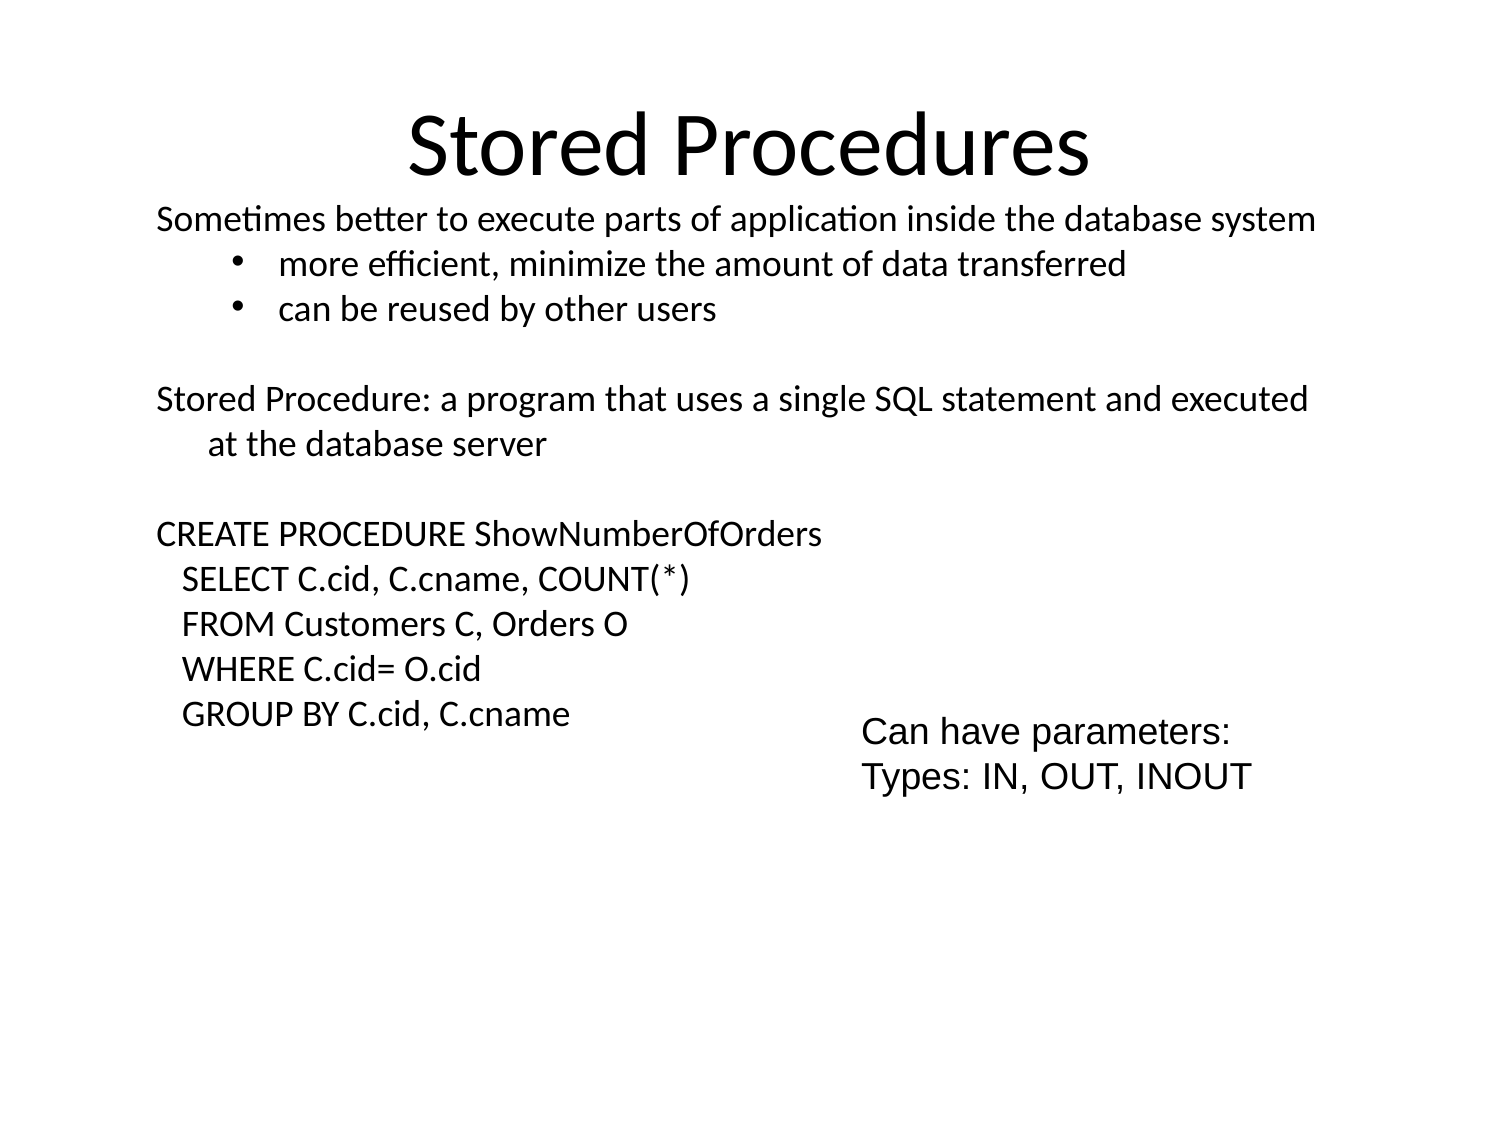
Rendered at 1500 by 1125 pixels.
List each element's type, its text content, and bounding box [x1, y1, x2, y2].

text_box Sometimes better to execute parts of application inside the database system more efficient, minimize the amount of data transferred can be reused by other users Stored Procedure: a program that uses a single SQL statement and executed at the database server CREATE PROCEDURE ShowNumberOfOrders SELECT C.cid, C.cname, COUNT(*) FROM Customers C, Orders O WHERE C.cid= O.cid GROUP BY C.cid, C.cname [141, 186, 1334, 741]
text_box Can have parameters: Types: IN, OUT, INOUT [846, 699, 1269, 805]
title Stored Procedures [75, 45, 1425, 233]
